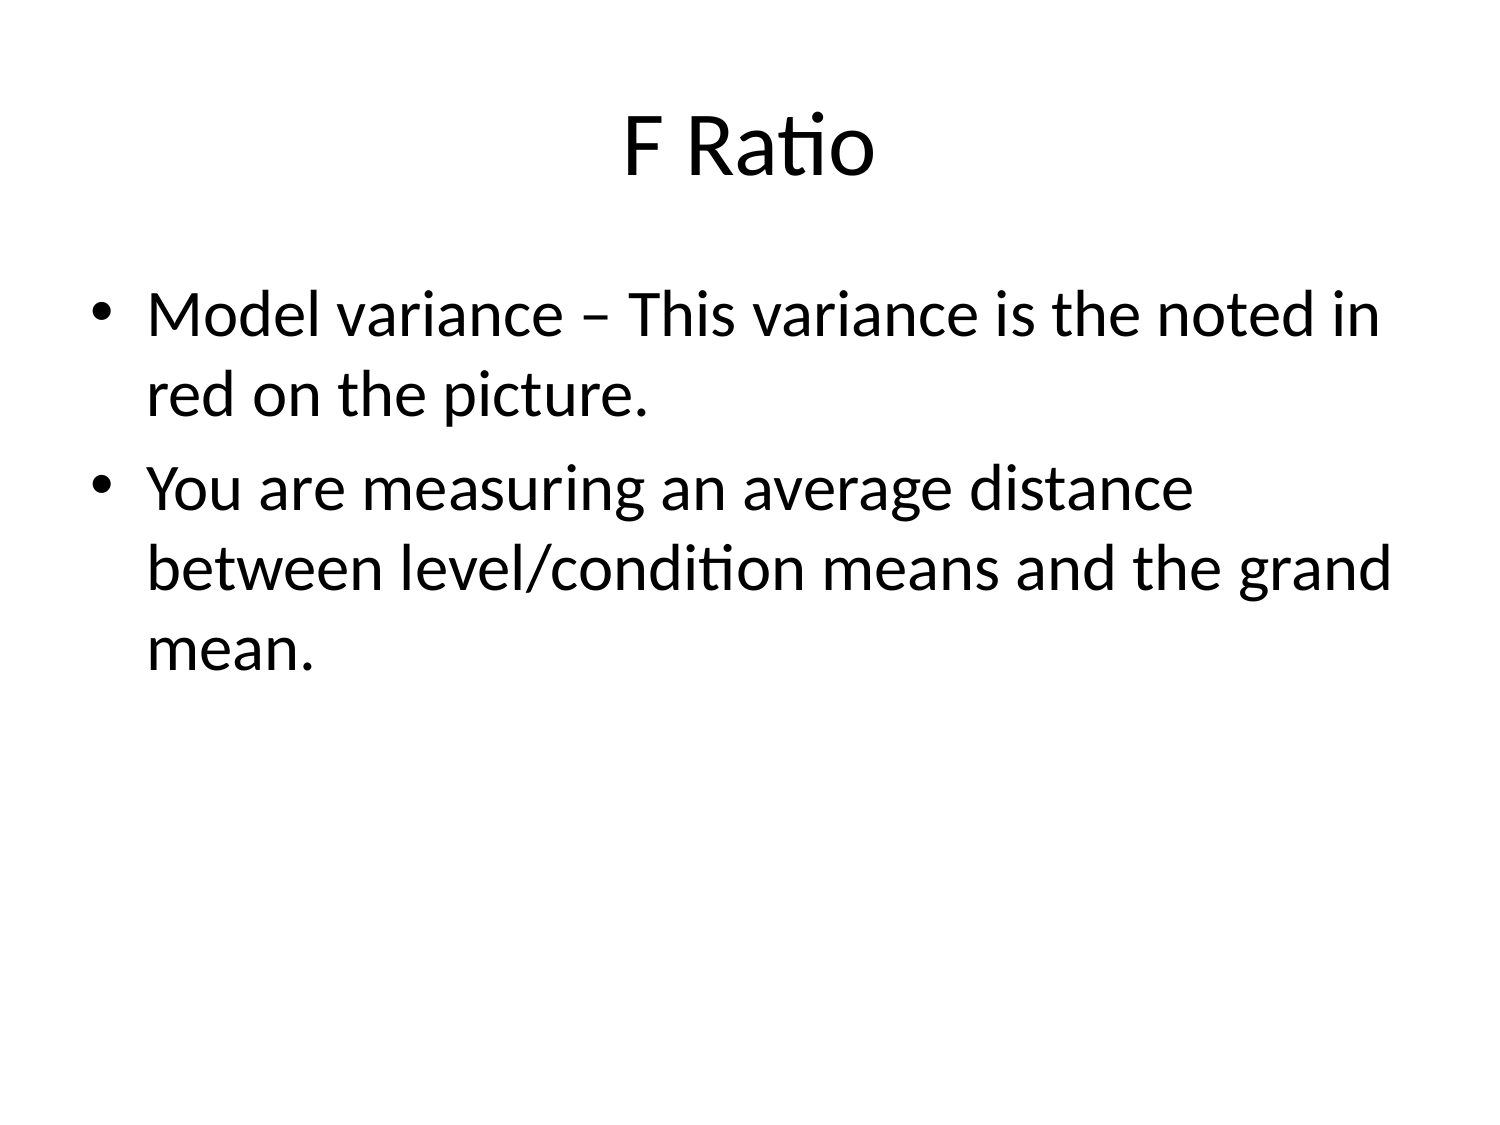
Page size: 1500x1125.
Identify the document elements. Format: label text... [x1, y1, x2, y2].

title F Ratio [75, 45, 1425, 233]
list Model variance – This variance is the noted in red on the picture. You are measuring an average distance between level/condition means and the grand mean. [75, 262, 1425, 1005]
